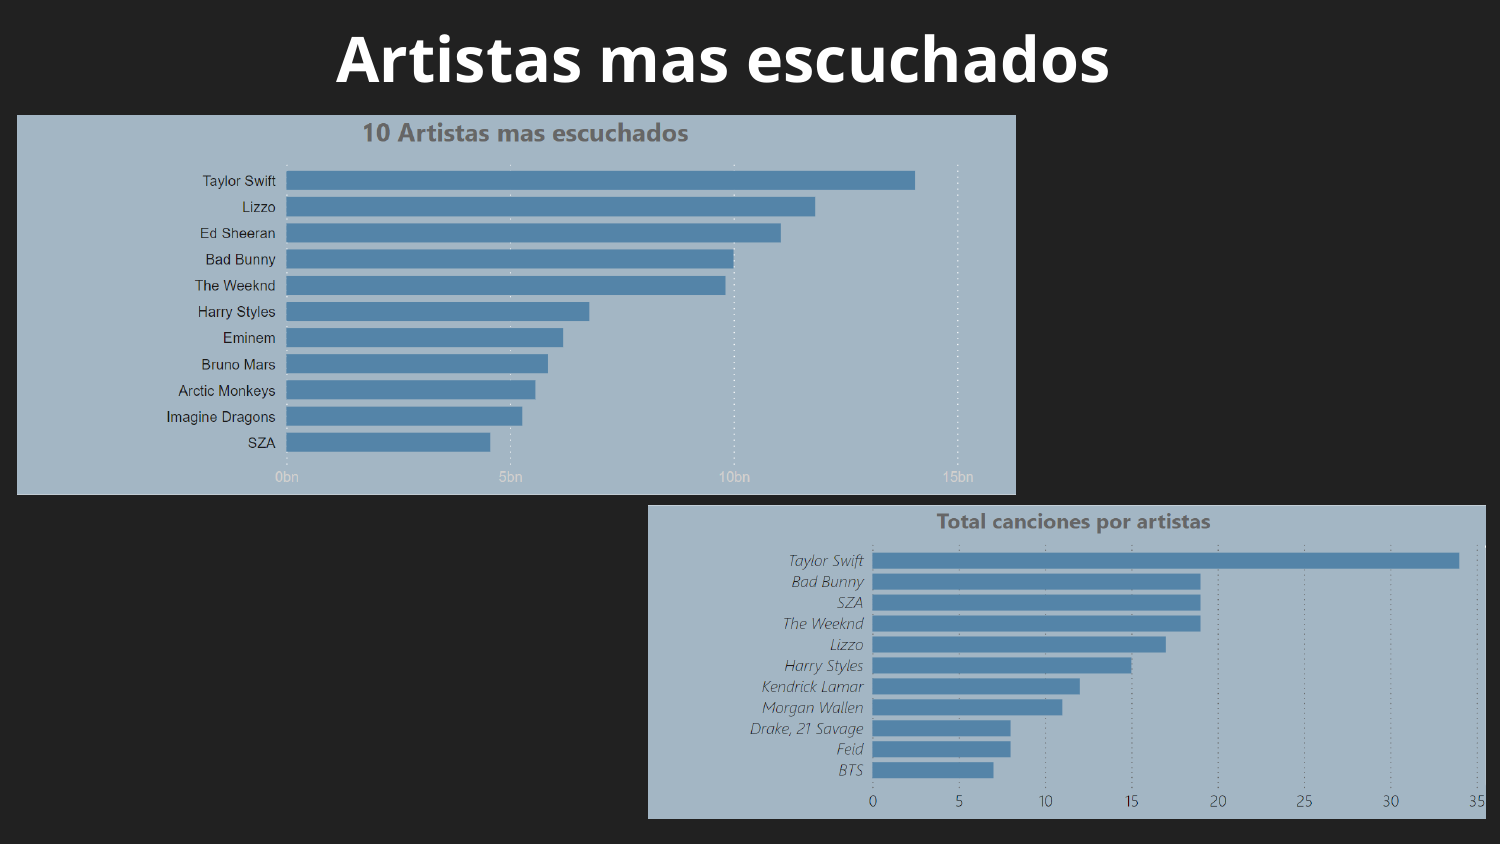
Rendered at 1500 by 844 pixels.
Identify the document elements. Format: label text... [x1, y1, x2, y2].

picture [647, 505, 1486, 819]
title Artistas mas escuchados [33, 10, 1432, 105]
picture [17, 115, 1016, 495]
